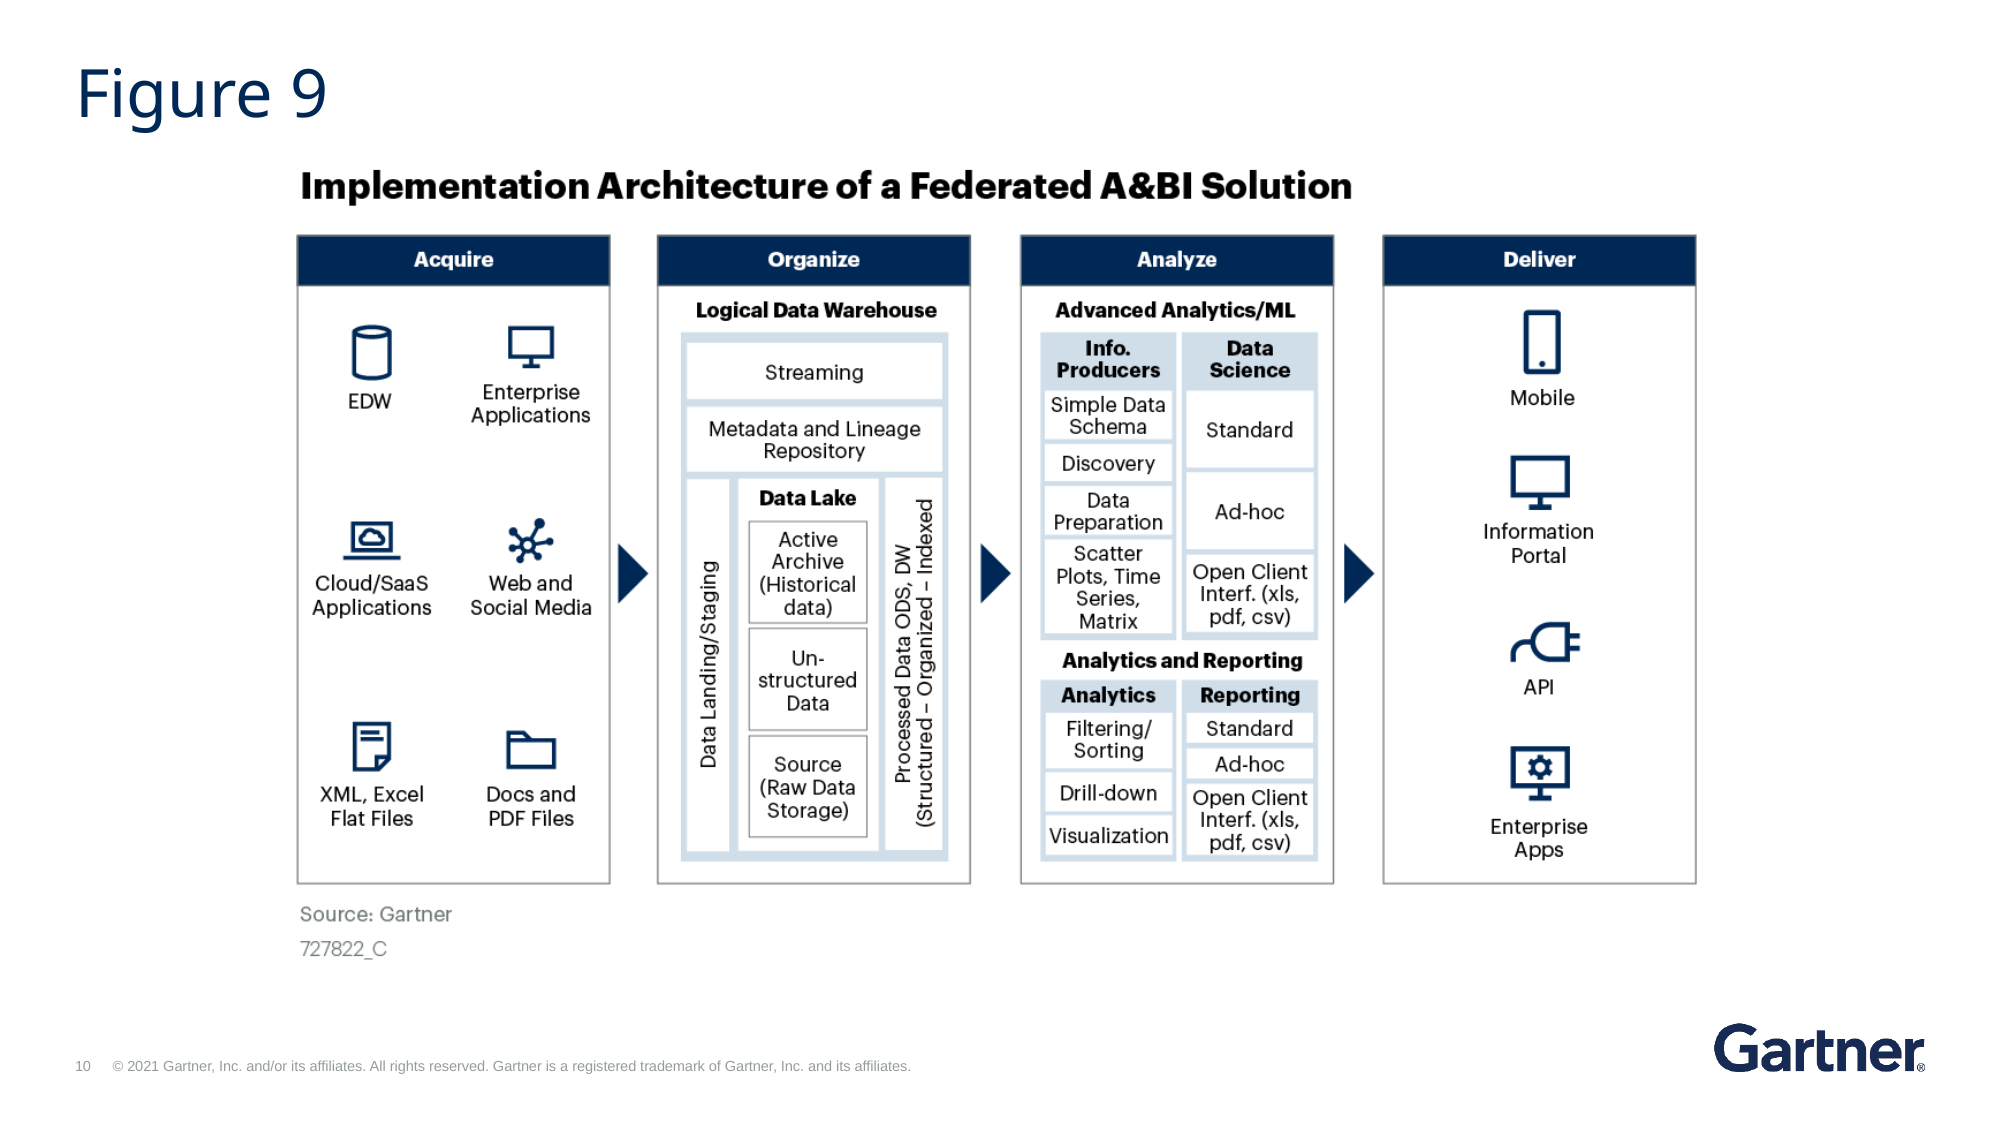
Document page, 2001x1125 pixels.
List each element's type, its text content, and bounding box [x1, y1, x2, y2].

title Figure 9 [75, 60, 1925, 133]
picture [263, 132, 1737, 993]
picture [1714, 1023, 1925, 1072]
